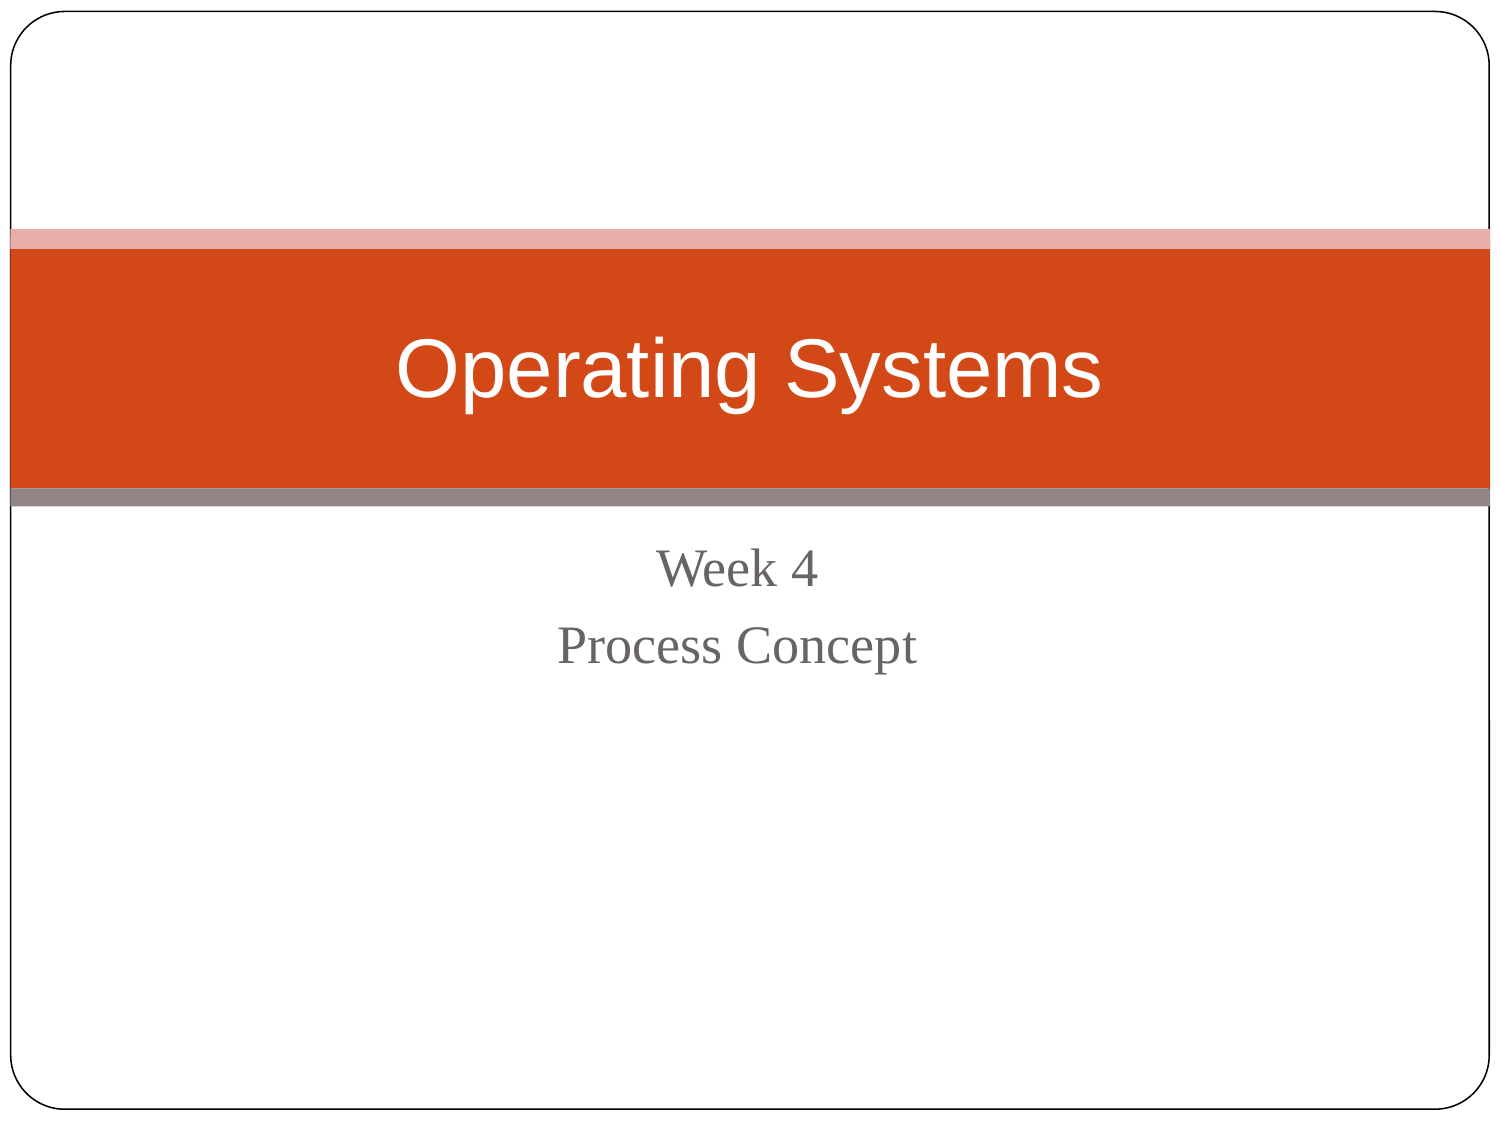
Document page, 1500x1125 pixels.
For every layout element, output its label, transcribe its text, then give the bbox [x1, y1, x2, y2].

title Operating Systems [75, 247, 1425, 489]
subtitle Week 4 Process Concept [212, 525, 1263, 788]
